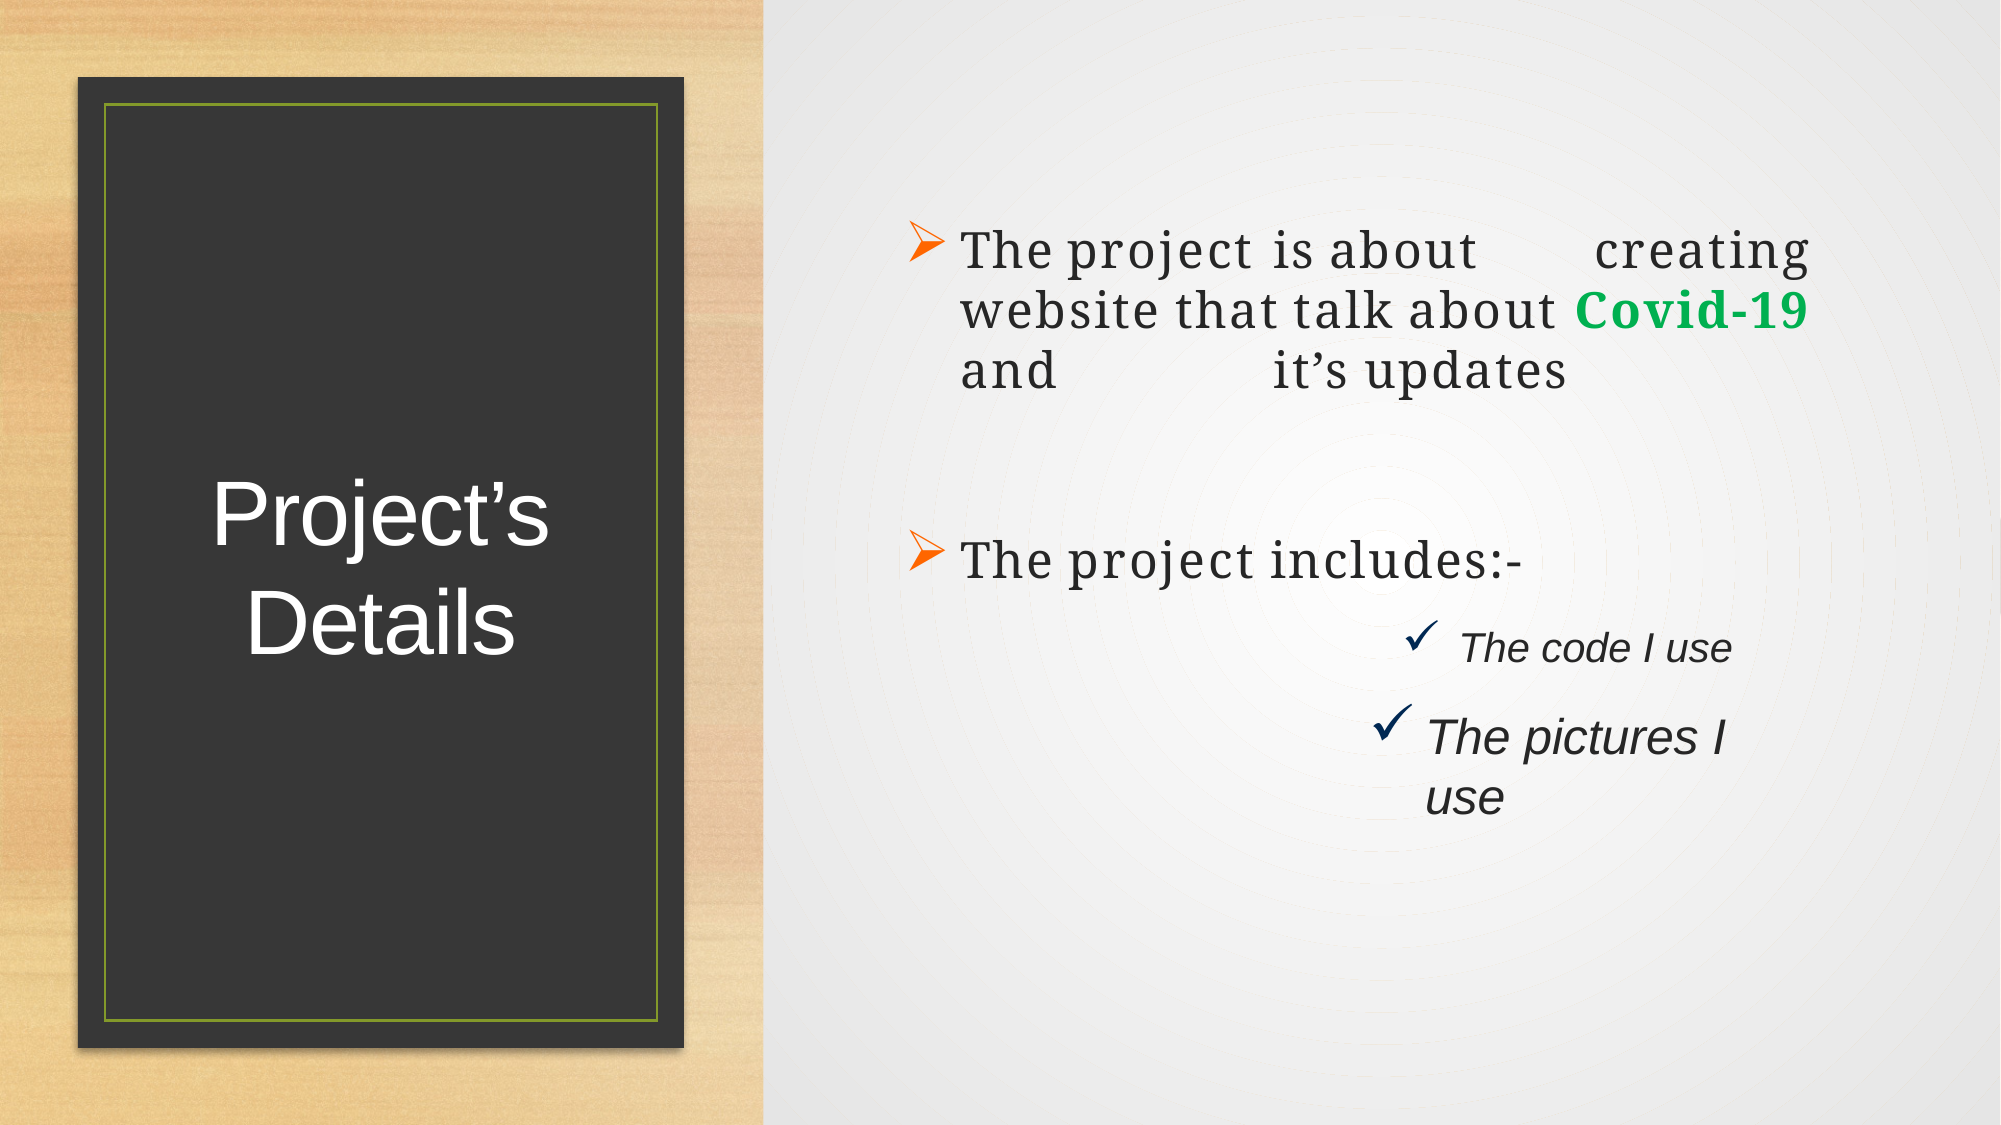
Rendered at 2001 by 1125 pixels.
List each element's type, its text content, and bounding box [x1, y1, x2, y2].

title Project’s Details [156, 156, 605, 968]
list The project is about creating website that talk about Covid-19 and it’s updates The project includes:- The code I use The pictures I use [843, 77, 1820, 964]
text_box [77, 76, 685, 1049]
text_box [762, 0, 2000, 1125]
text_box [0, 0, 762, 1125]
text_box [104, 103, 658, 1021]
